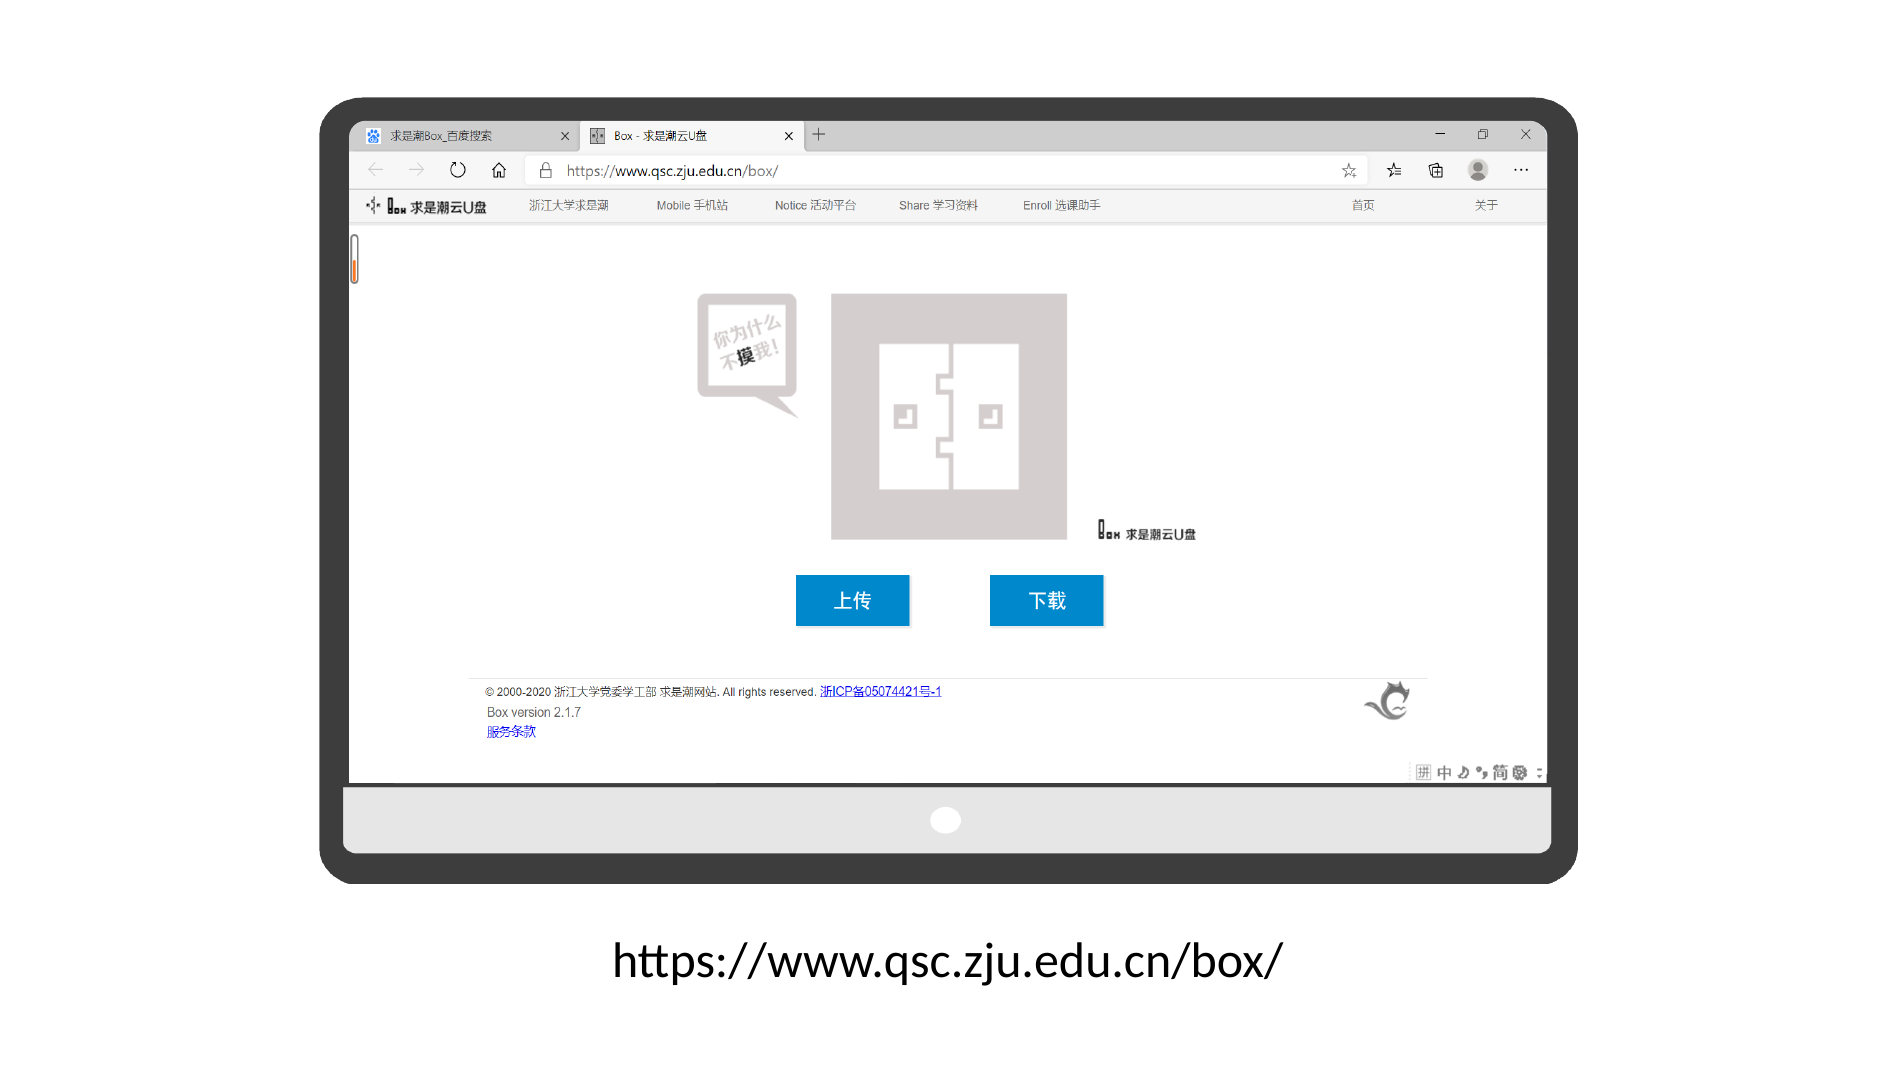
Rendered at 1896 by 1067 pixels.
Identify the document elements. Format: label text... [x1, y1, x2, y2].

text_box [185, 70, 1711, 884]
text_box https://www.qsc.zju.edu.cn/box/ [473, 920, 1422, 995]
